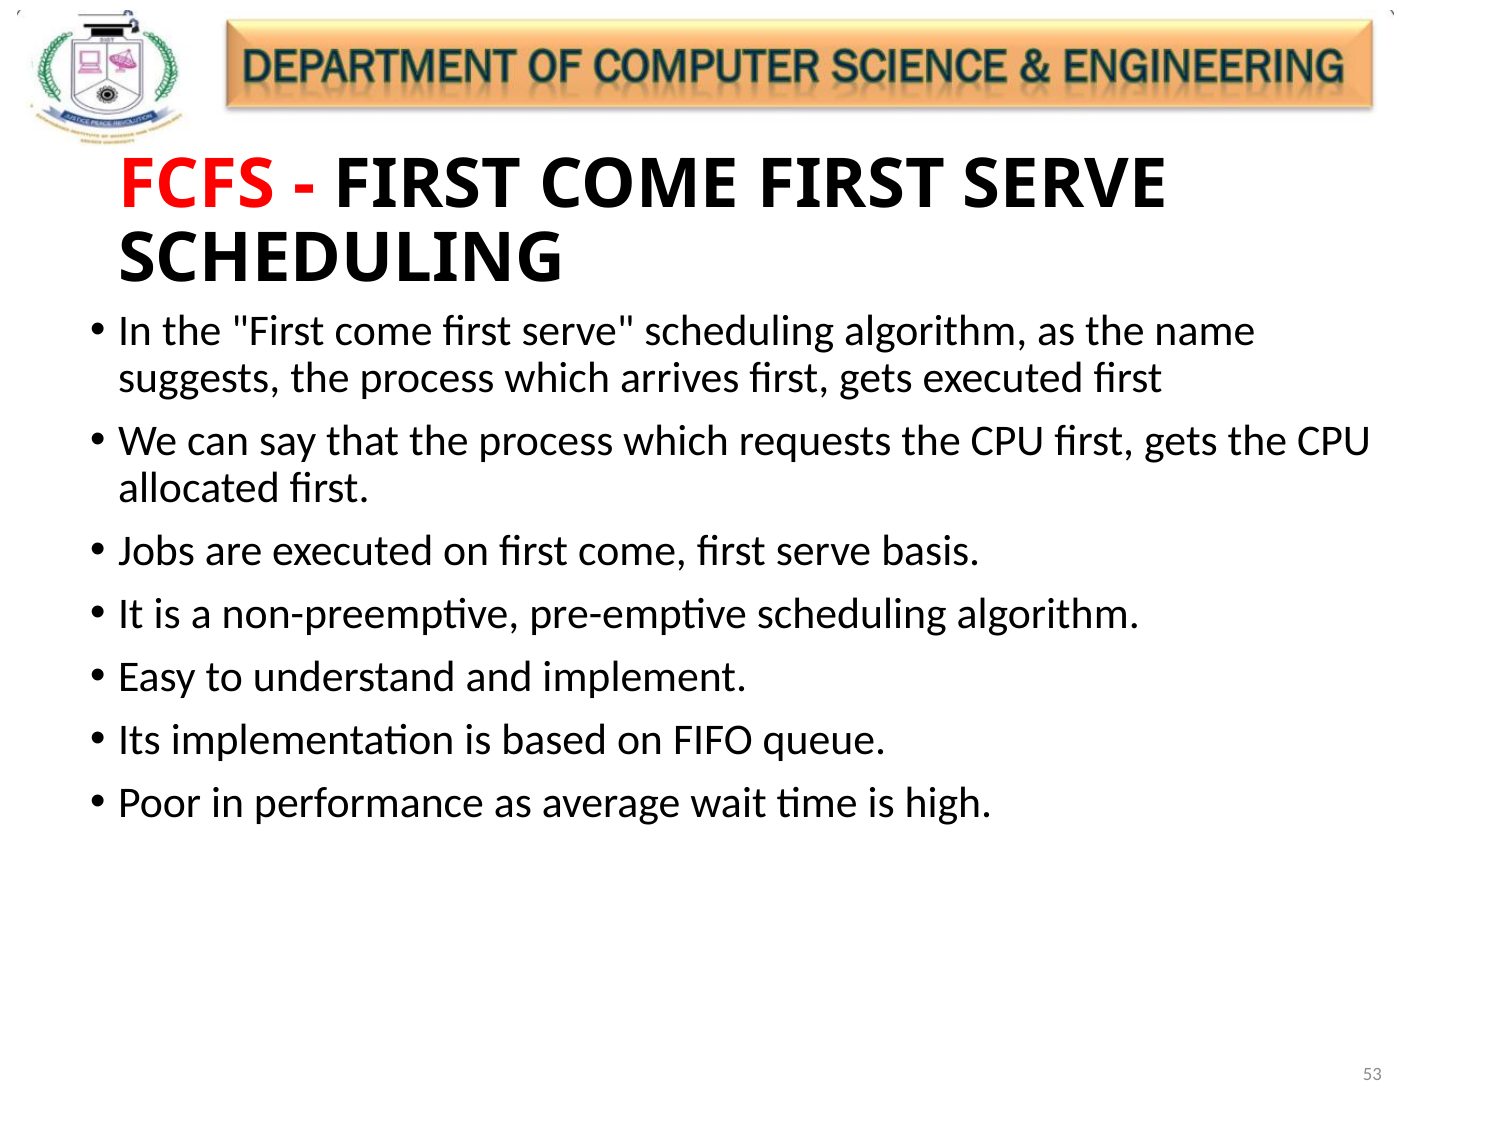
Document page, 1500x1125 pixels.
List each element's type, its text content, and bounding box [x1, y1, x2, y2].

list In the "First come first serve" scheduling algorithm, as the name suggests, the process which arrives first, gets executed first We can say that the process which requests the CPU first, gets the CPU allocated first. Jobs are executed on first come, first serve basis. It is a non-preemptive, pre-emptive scheduling algorithm. Easy to understand and implement. Its implementation is based on FIFO queue. Poor in performance as average wait time is high. [75, 300, 1425, 1073]
picture [17, 10, 1394, 146]
title FCFS - FIRST COME FIRST SERVE SCHEDULING [103, 113, 1397, 300]
slide_number 53 [1059, 1042, 1397, 1103]
